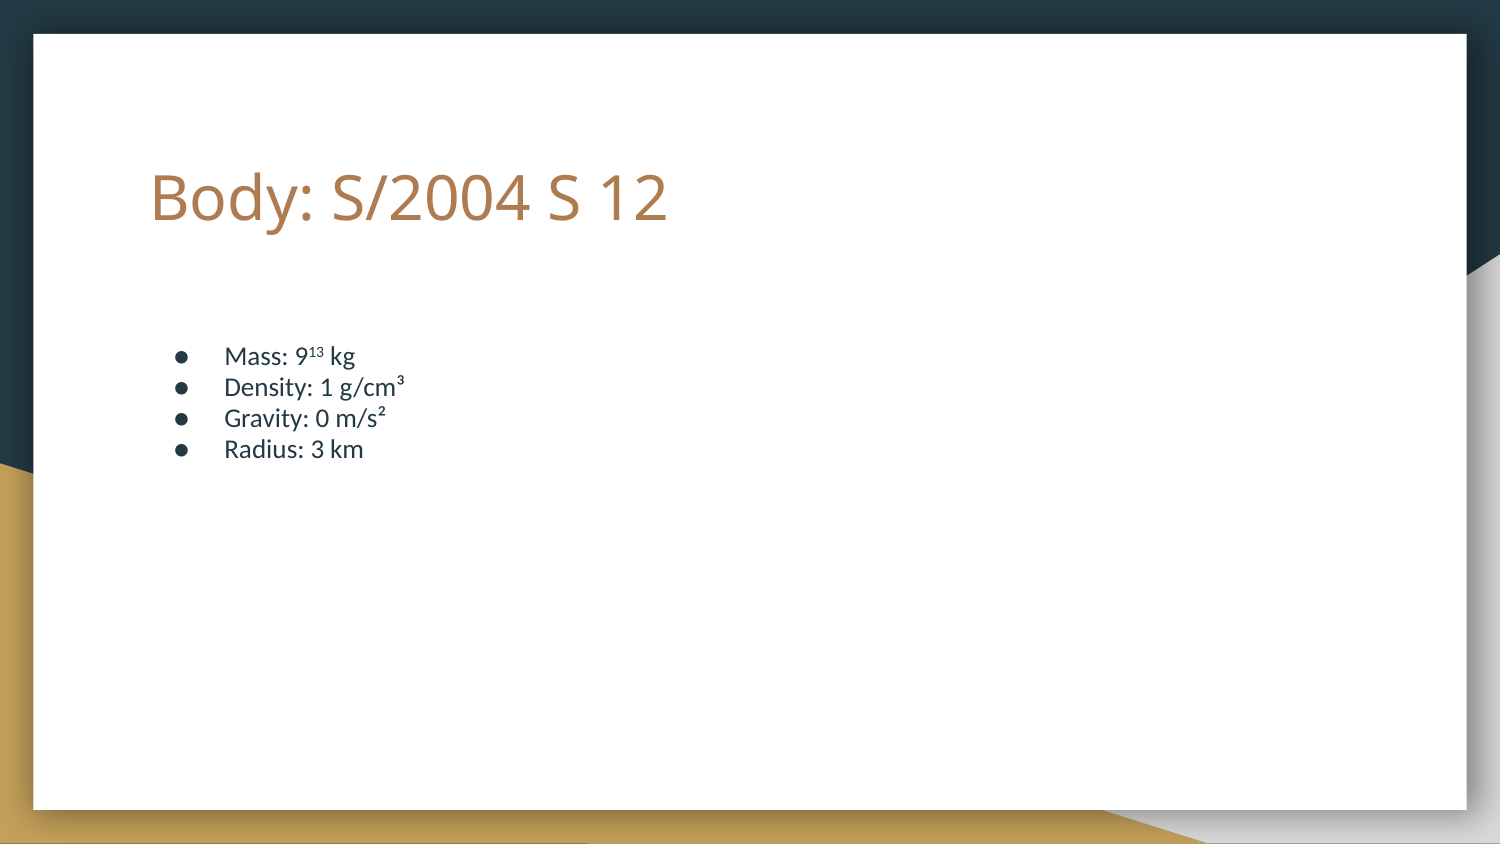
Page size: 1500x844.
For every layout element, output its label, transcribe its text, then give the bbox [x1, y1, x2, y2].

title Body: S/2004 S 12 [134, 138, 1366, 296]
list Mass: 913 kg Density: 1 g/cm³ Gravity: 0 m/s² Radius: 3 km [134, 326, 1366, 729]
